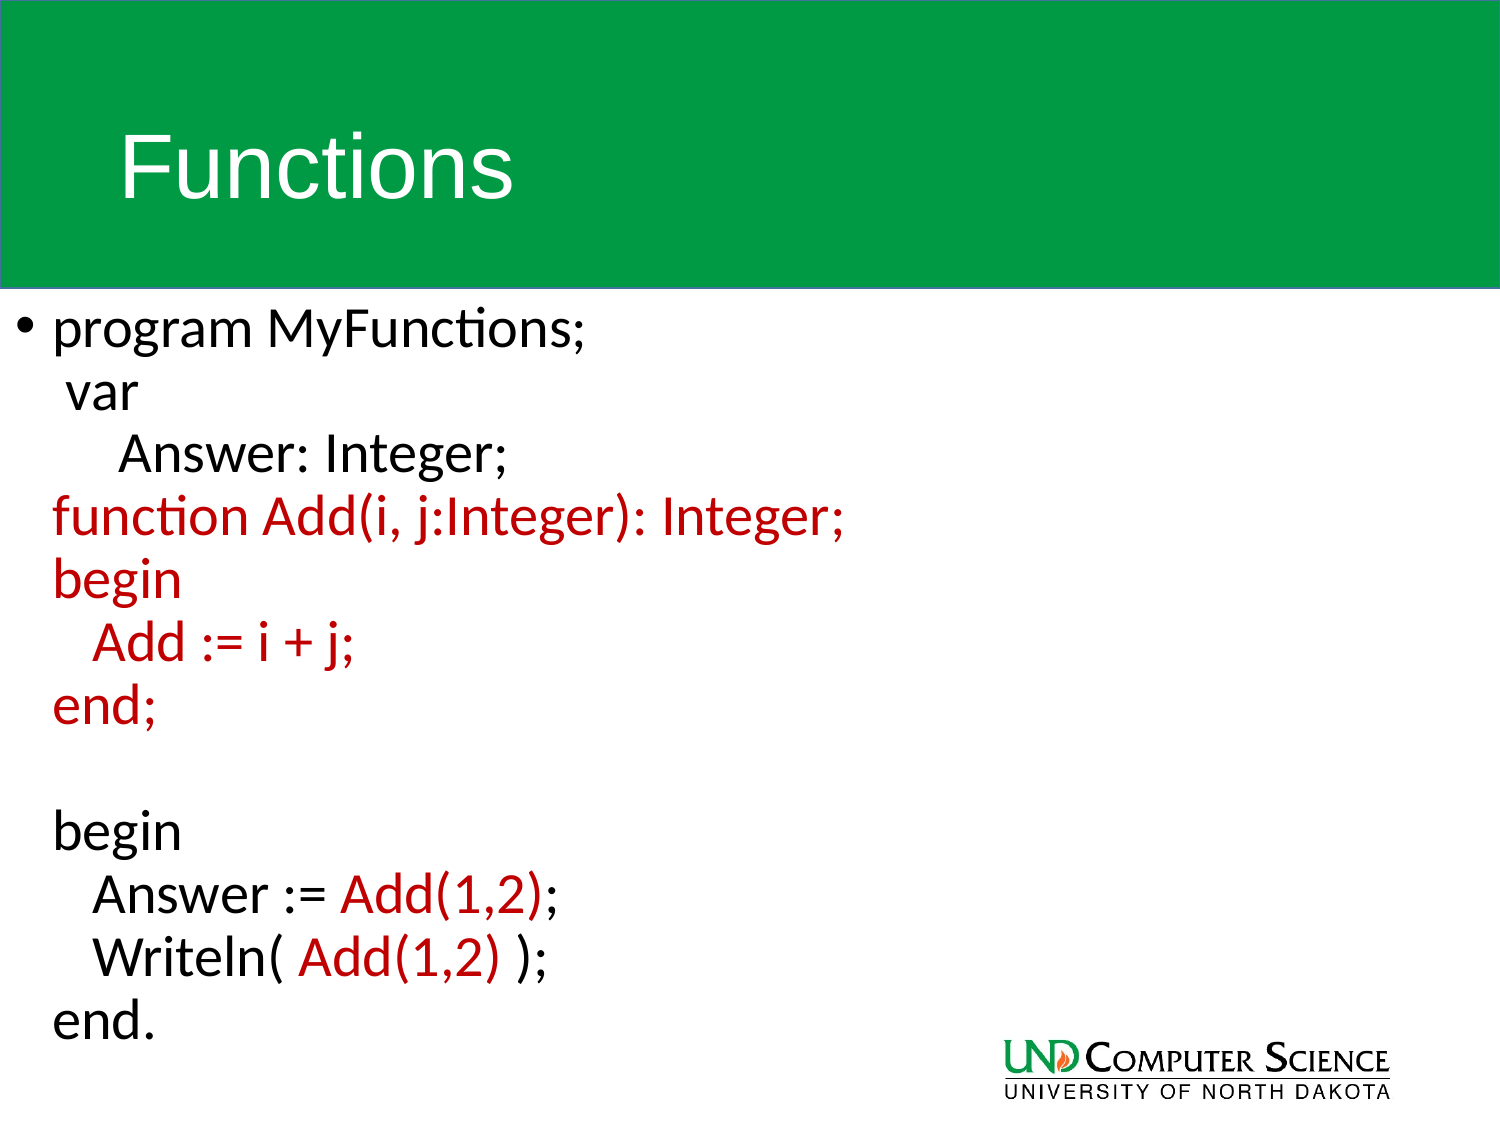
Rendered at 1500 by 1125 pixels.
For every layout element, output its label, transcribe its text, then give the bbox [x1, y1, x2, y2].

title Functions [103, 59, 1397, 278]
list program MyFunctions; var Answer: Integer; function Add(i, j:Integer): Integer; begin Add := i + j; end; begin Answer := Add(1,2); Writeln( Add(1,2) ); end. [0, 289, 1350, 1100]
picture [999, 1034, 1397, 1104]
